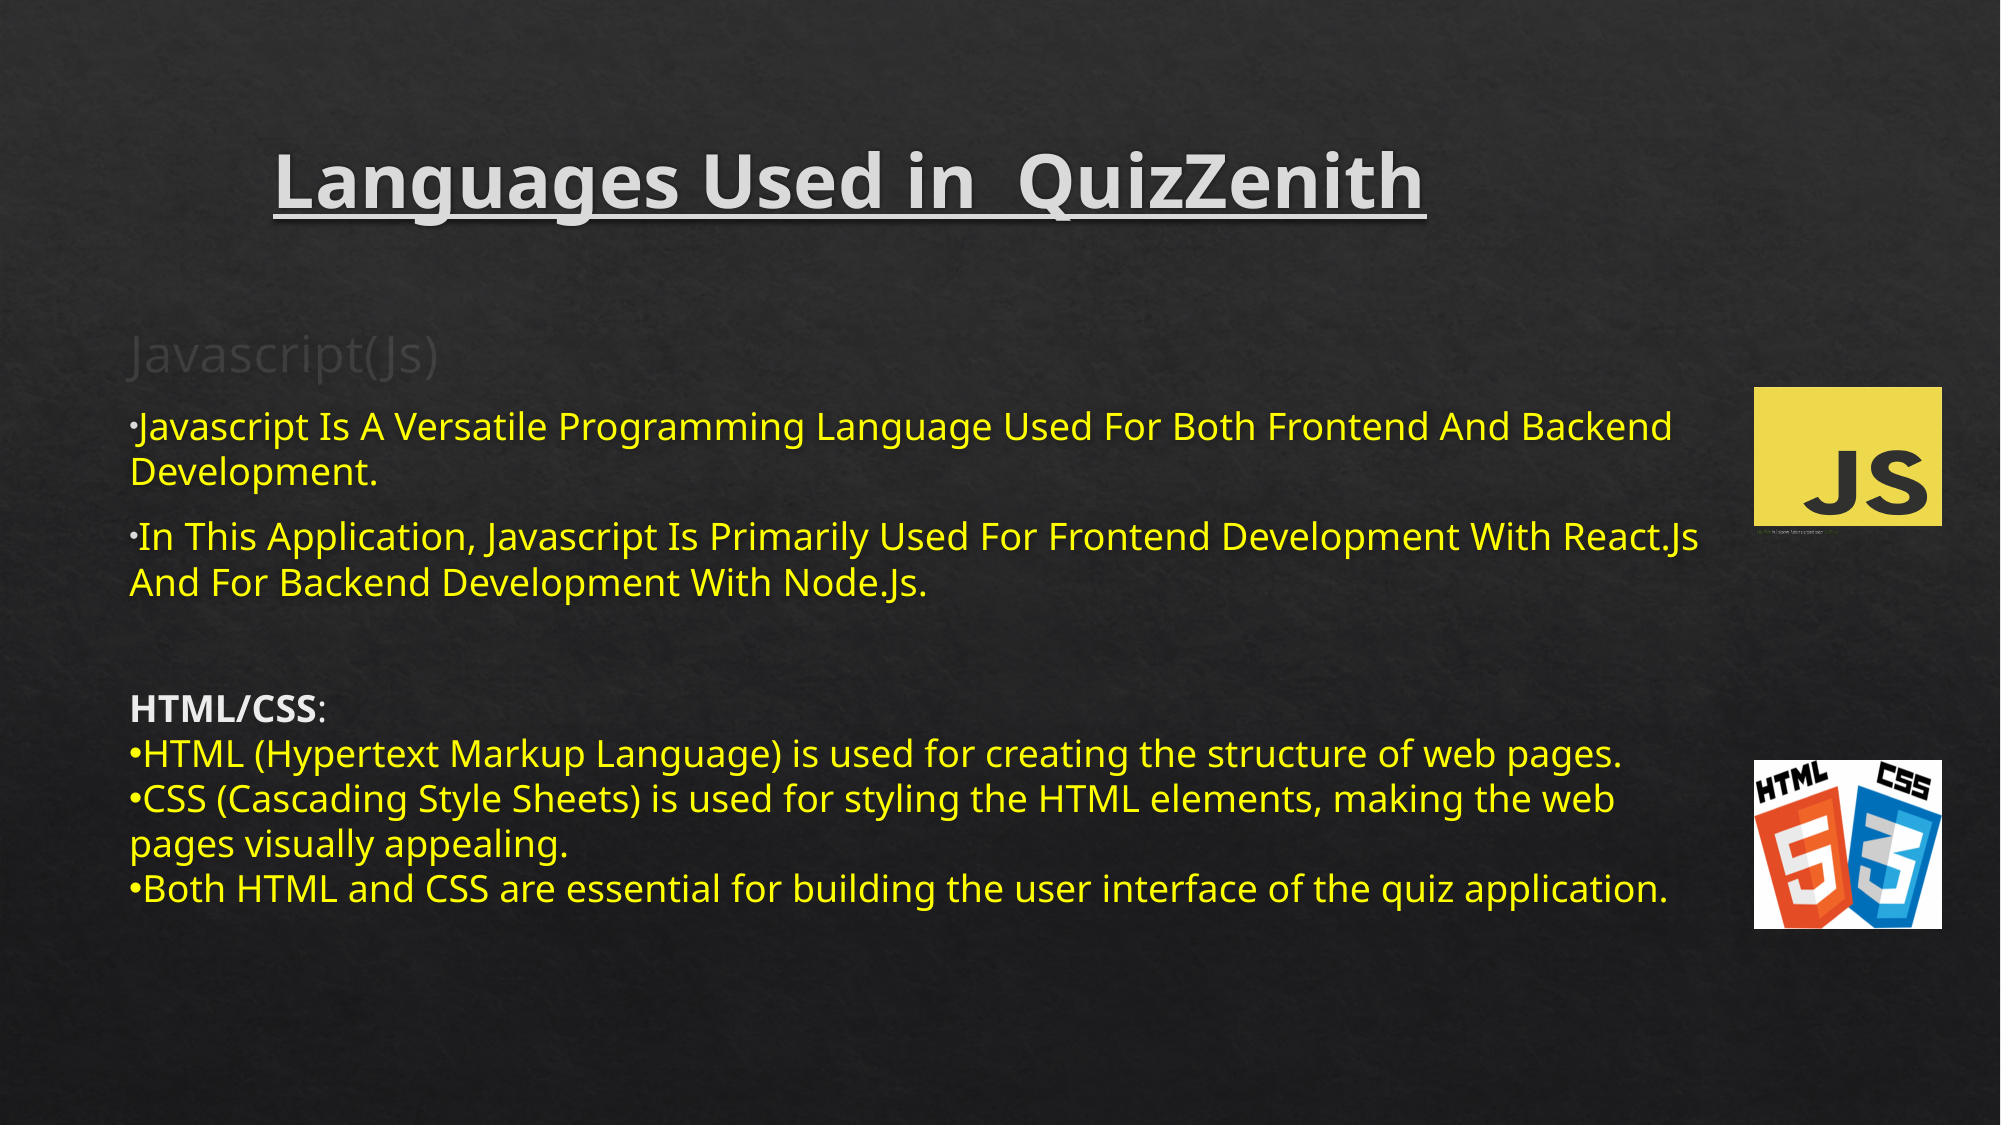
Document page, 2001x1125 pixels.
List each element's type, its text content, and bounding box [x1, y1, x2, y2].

title Languages Used in QuizZenith [126, 89, 1574, 231]
subtitle Javascript(Js) Javascript Is A Versatile Programming Language Used For Both Frontend And Backend Development. In This Application, Javascript Is Primarily Used For Frontend Development With React.Js And For Backend Development With Node.Js. [114, 312, 1739, 614]
text_box HTML/CSS: HTML (Hypertext Markup Language) is used for creating the structure of web pages. CSS (Cascading Style Sheets) is used for styling the HTML elements, making the web pages visually appealing. Both HTML and CSS are essential for building the user interface of the quiz application. [114, 677, 1725, 963]
picture [1754, 759, 1943, 930]
picture [1754, 387, 1943, 539]
